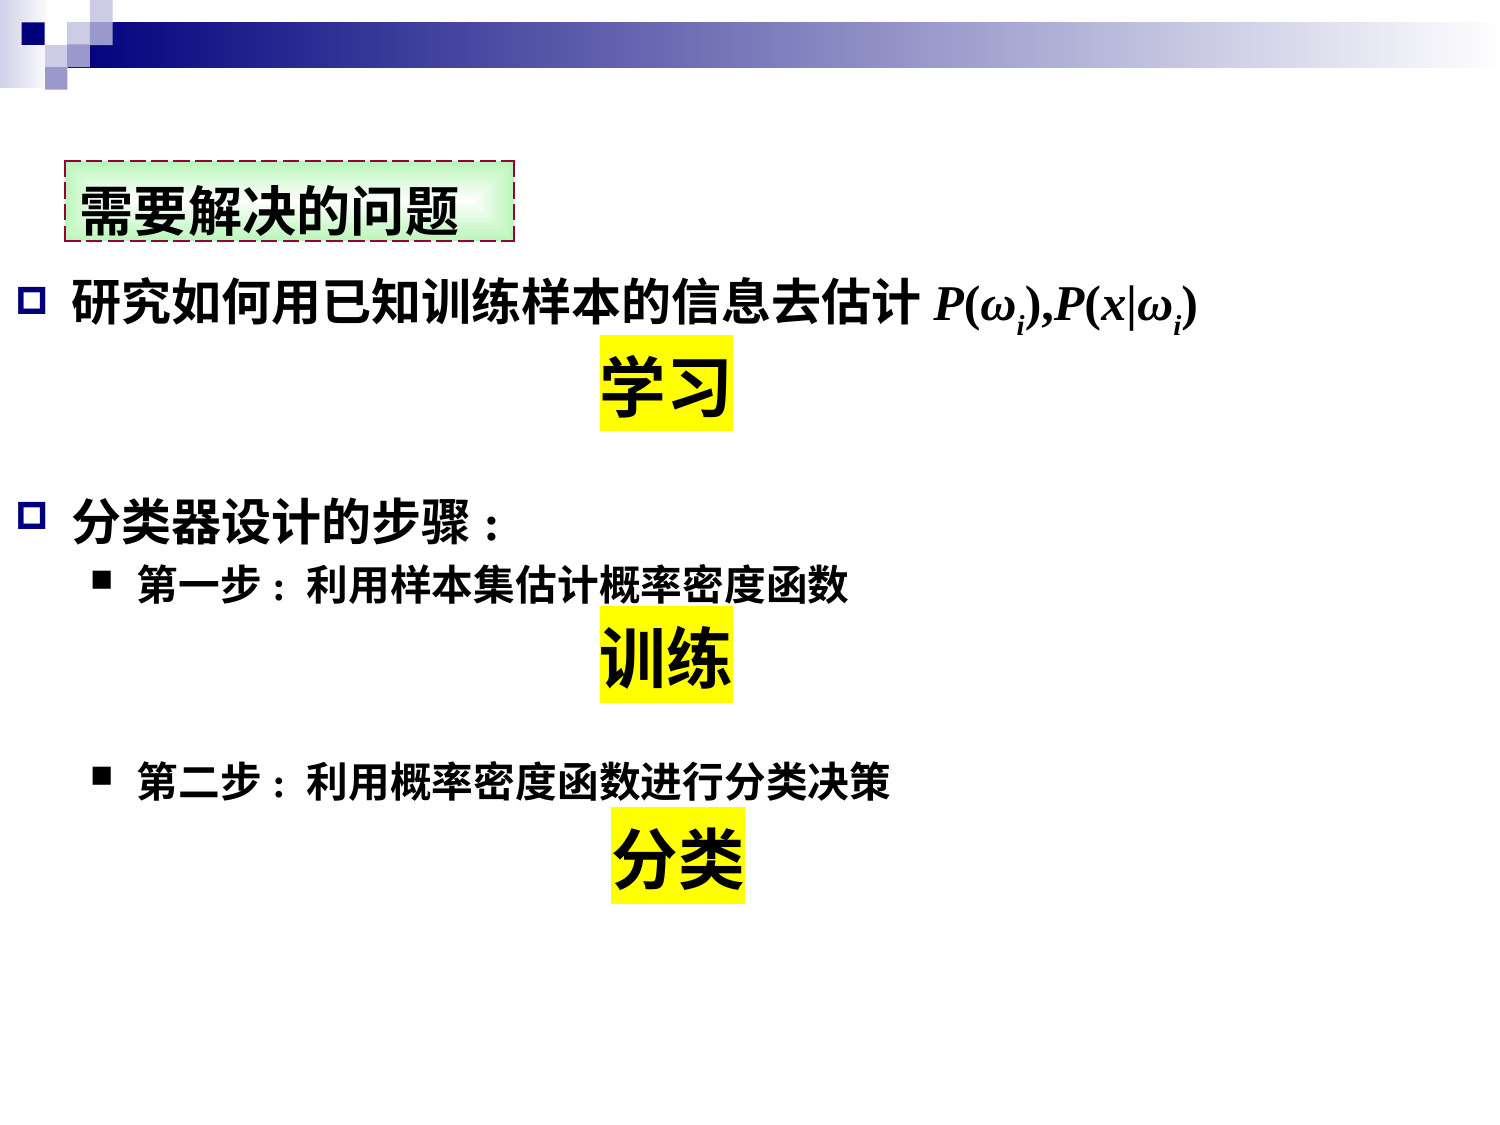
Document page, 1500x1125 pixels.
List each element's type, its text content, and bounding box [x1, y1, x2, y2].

text_box 学习 [584, 338, 749, 433]
list 研究如何用已知训练样本的信息去估计P(ωi),P(x|ωi) 分类器设计的步骤: 第一步: 利用样本集估计概率密度函数 第二步: 利用概率密度函数进行分类决策 [0, 262, 1350, 1059]
text_box 分类 [596, 810, 760, 906]
table_header 需要解决的问题 [65, 161, 514, 241]
text_box 训练 [584, 609, 749, 705]
